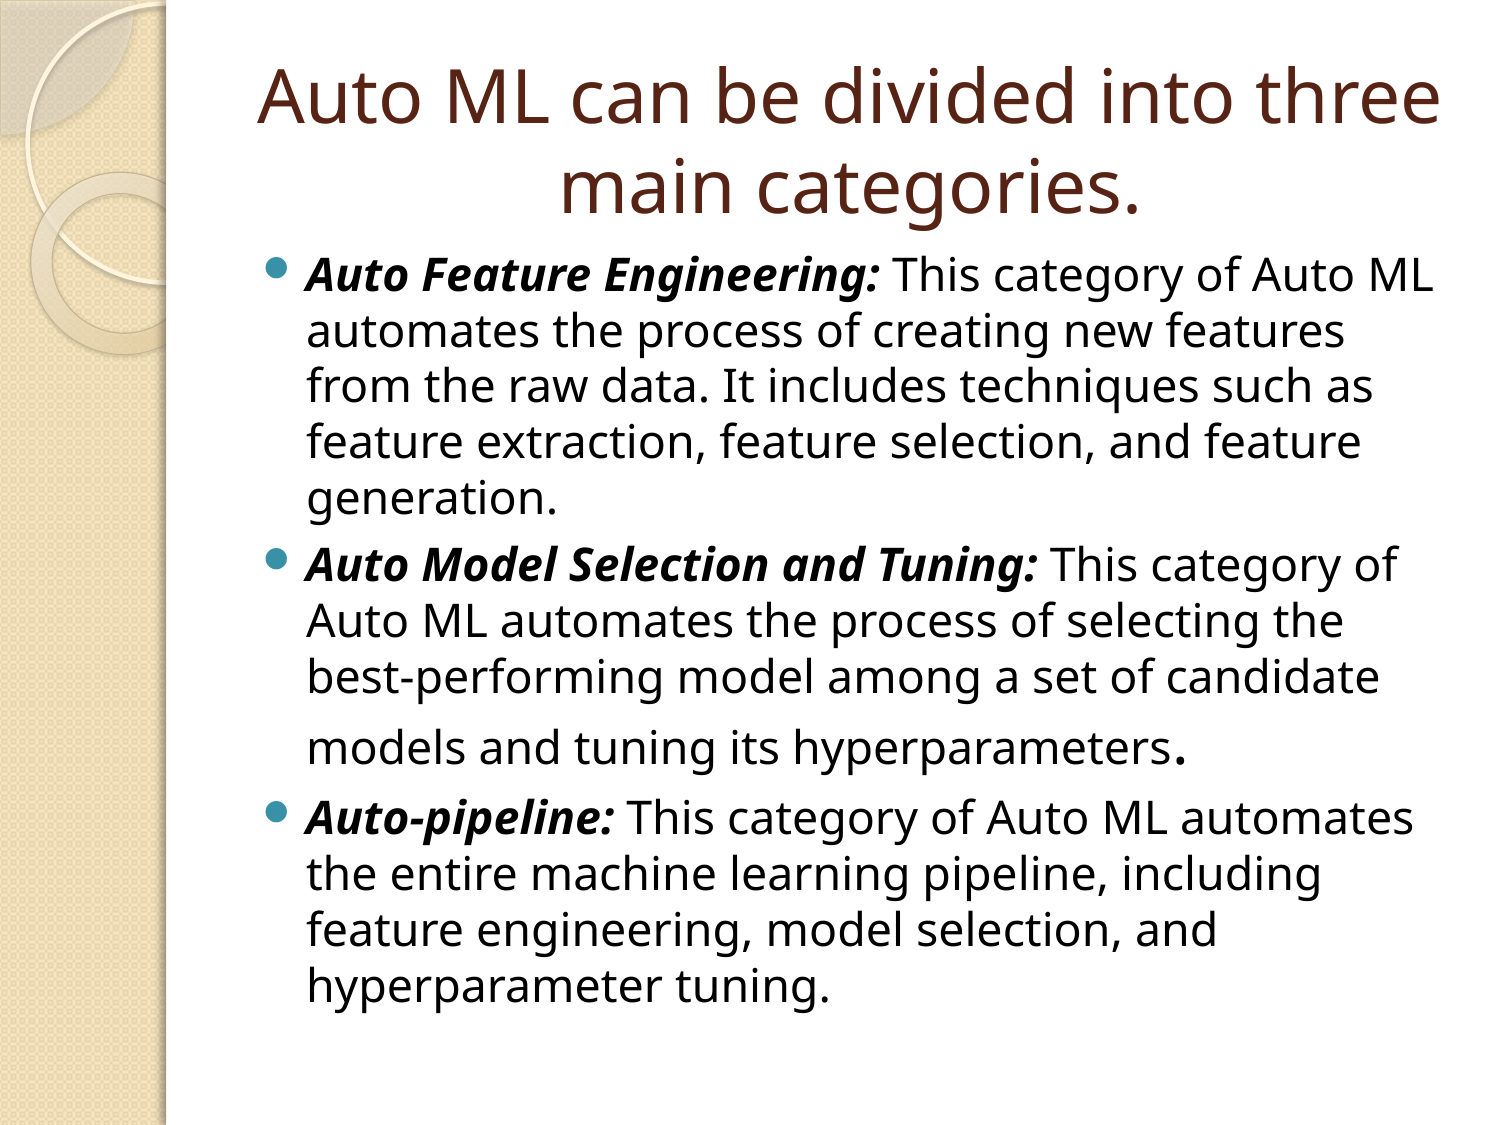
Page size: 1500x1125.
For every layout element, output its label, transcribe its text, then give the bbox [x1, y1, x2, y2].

title Auto ML can be divided into three main categories. [235, 45, 1466, 233]
list Auto Feature Engineering: This category of Auto ML automates the process of creating new features from the raw data. It includes techniques such as feature extraction, feature selection, and feature generation. Auto Model Selection and Tuning: This category of Auto ML automates the process of selecting the best-performing model among a set of candidate models and tuning its hyperparameters. Auto-pipeline: This category of Auto ML automates the entire machine learning pipeline, including feature engineering, model selection, and hyperparameter tuning. [235, 237, 1466, 1025]
